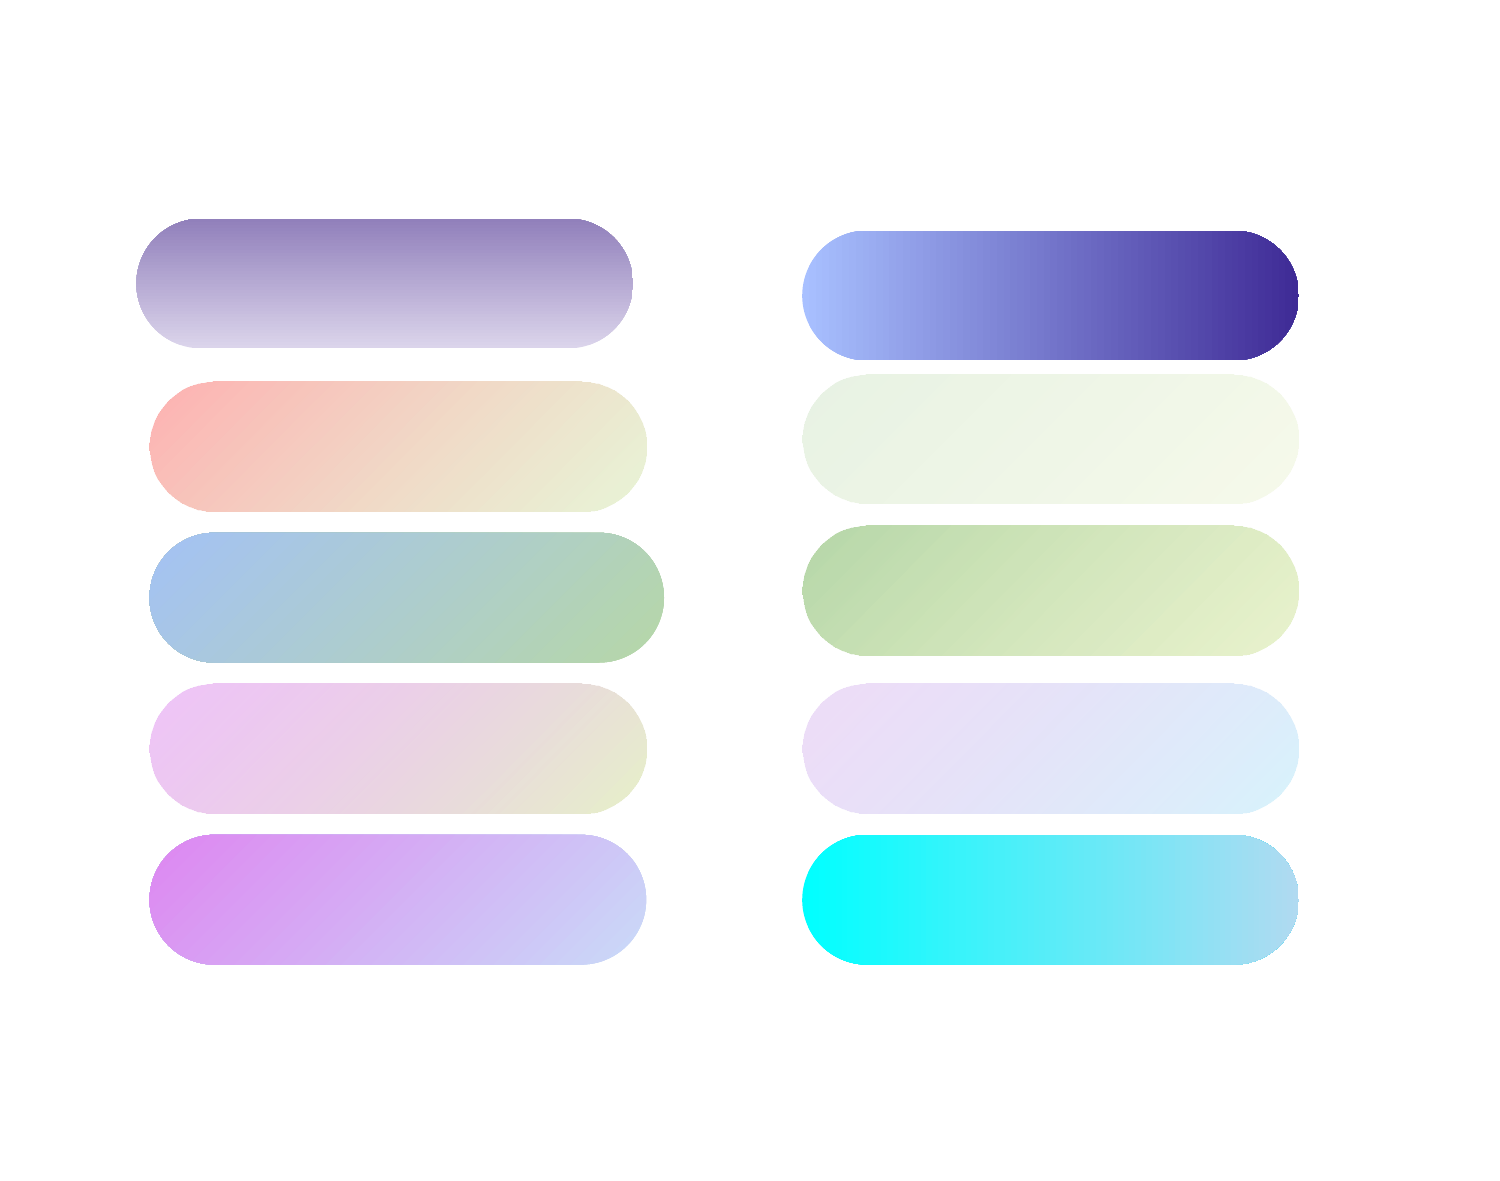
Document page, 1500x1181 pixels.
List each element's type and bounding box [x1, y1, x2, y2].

text_box [802, 525, 1299, 656]
text_box [136, 218, 634, 349]
text_box [802, 834, 1299, 965]
text_box [149, 532, 665, 663]
text_box [802, 683, 1299, 814]
text_box [802, 230, 1299, 361]
text_box [802, 374, 1299, 504]
text_box [149, 834, 647, 965]
text_box [149, 683, 647, 814]
text_box [149, 381, 647, 512]
